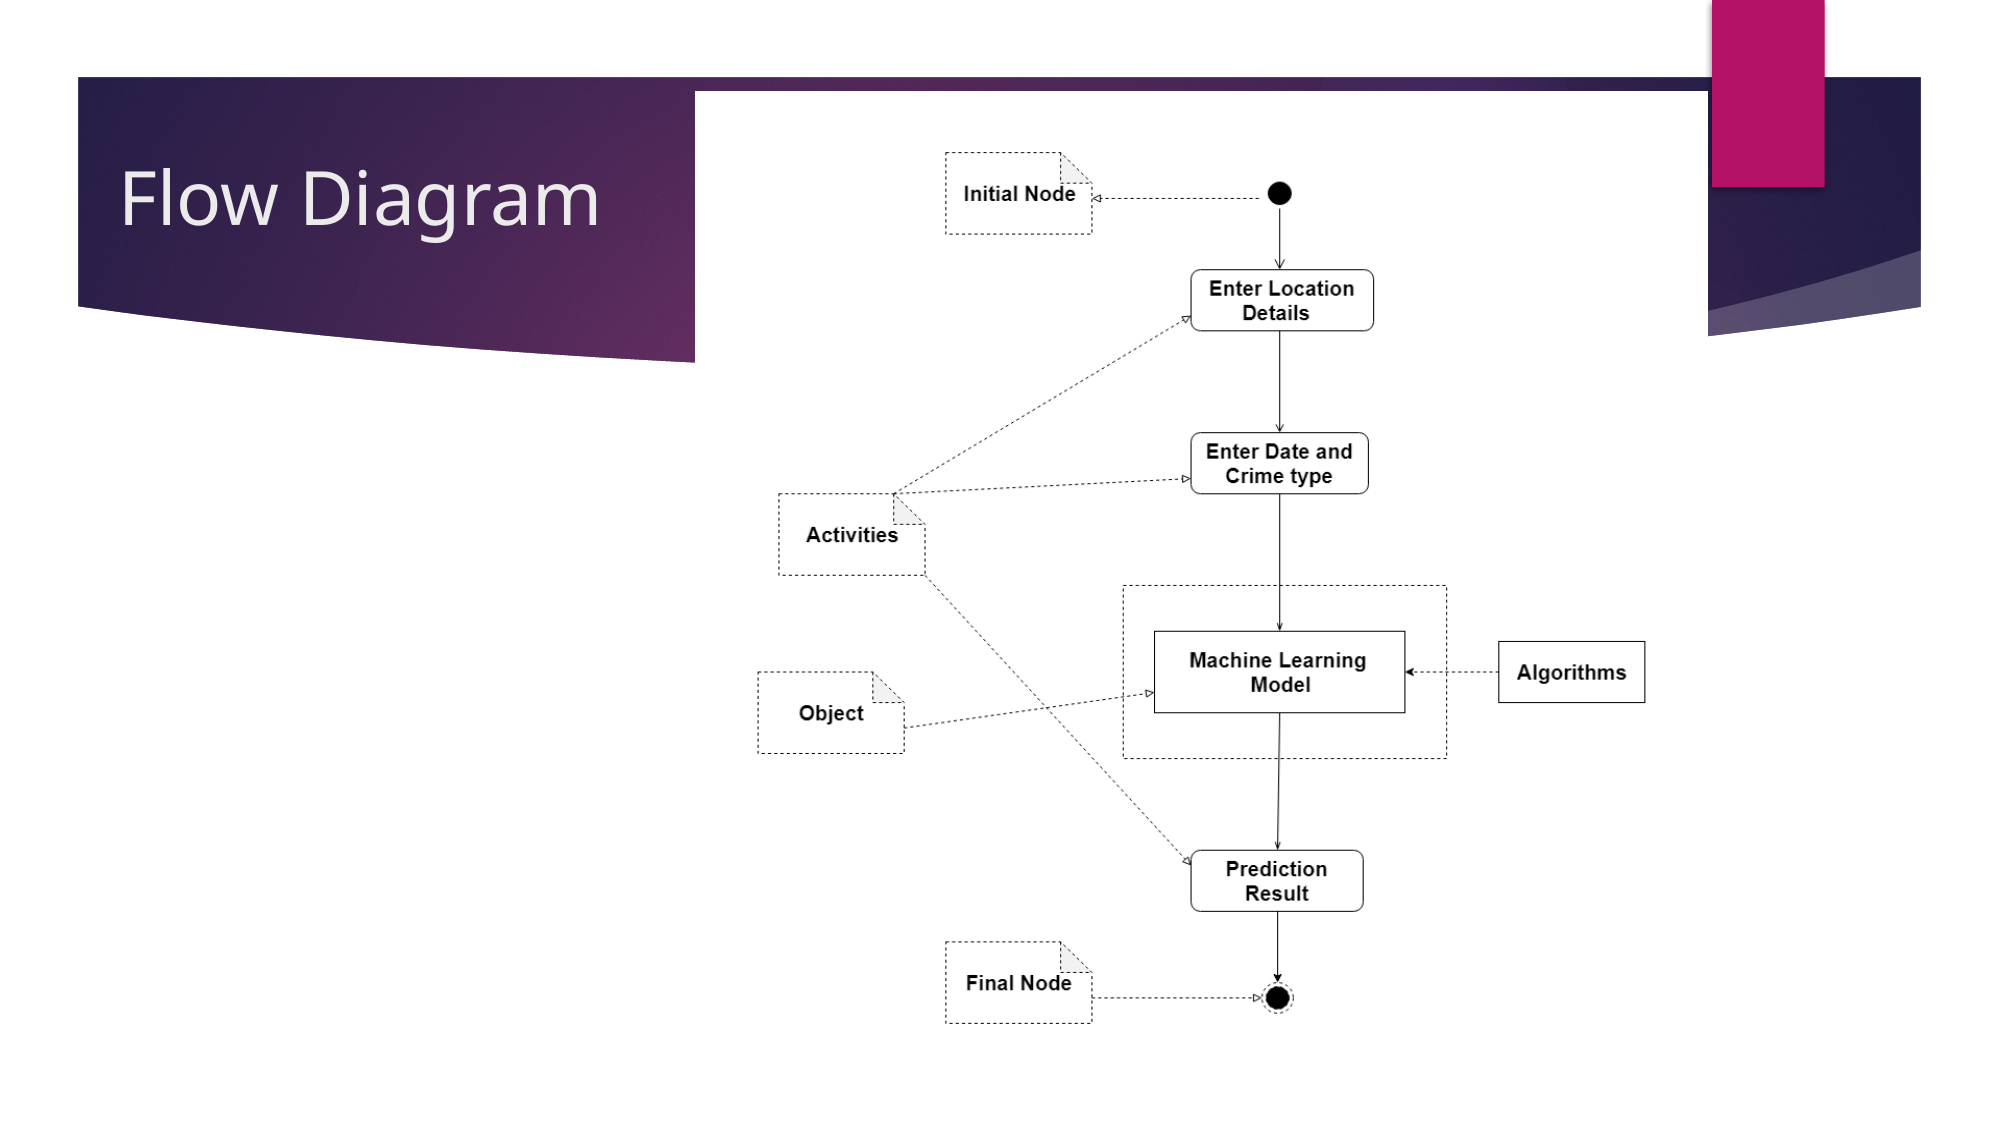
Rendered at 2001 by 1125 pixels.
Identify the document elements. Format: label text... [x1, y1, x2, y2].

title Flow Diagram [103, 137, 689, 254]
picture [695, 91, 1708, 1085]
